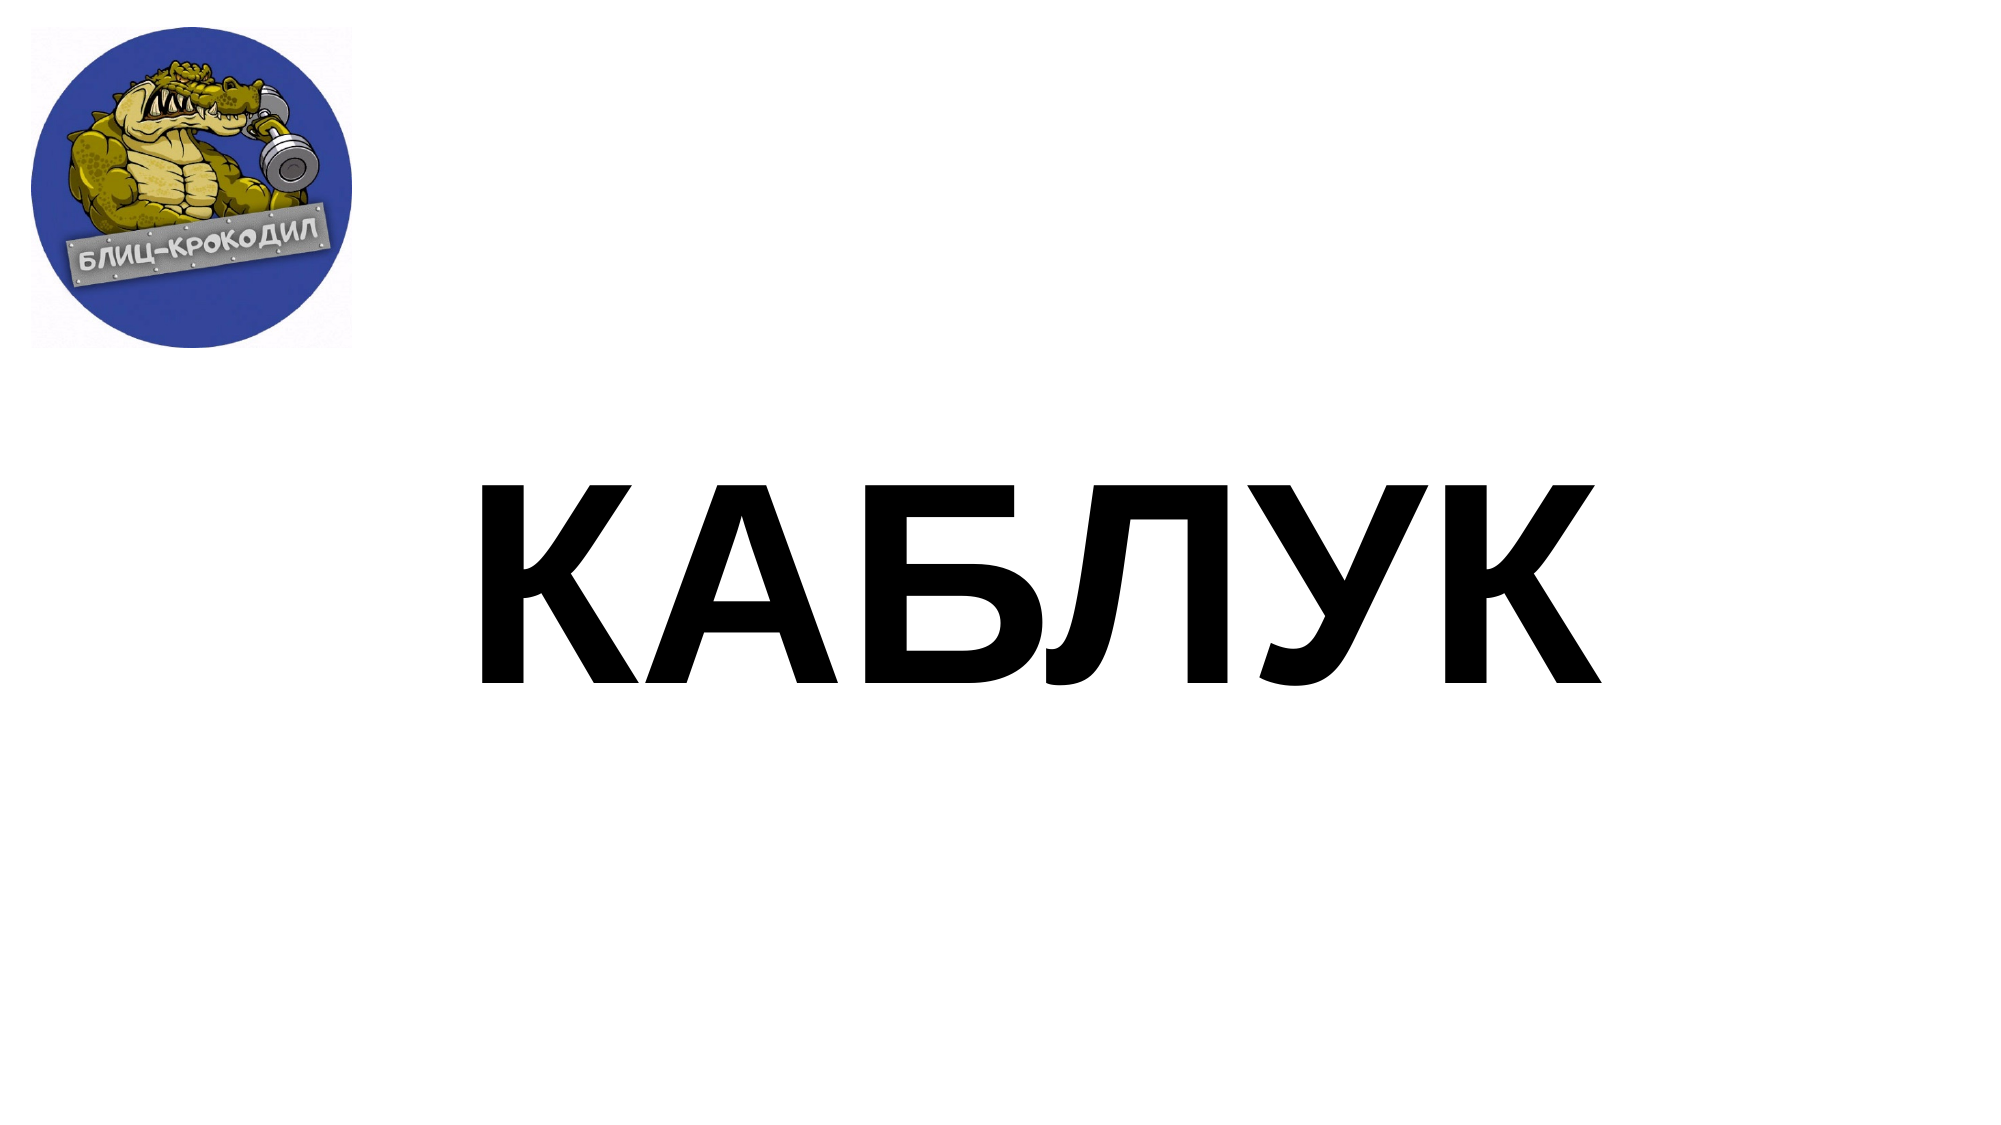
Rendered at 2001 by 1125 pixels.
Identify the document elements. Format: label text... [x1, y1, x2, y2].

picture [31, 27, 352, 348]
title КАБЛУК [282, 361, 1783, 754]
